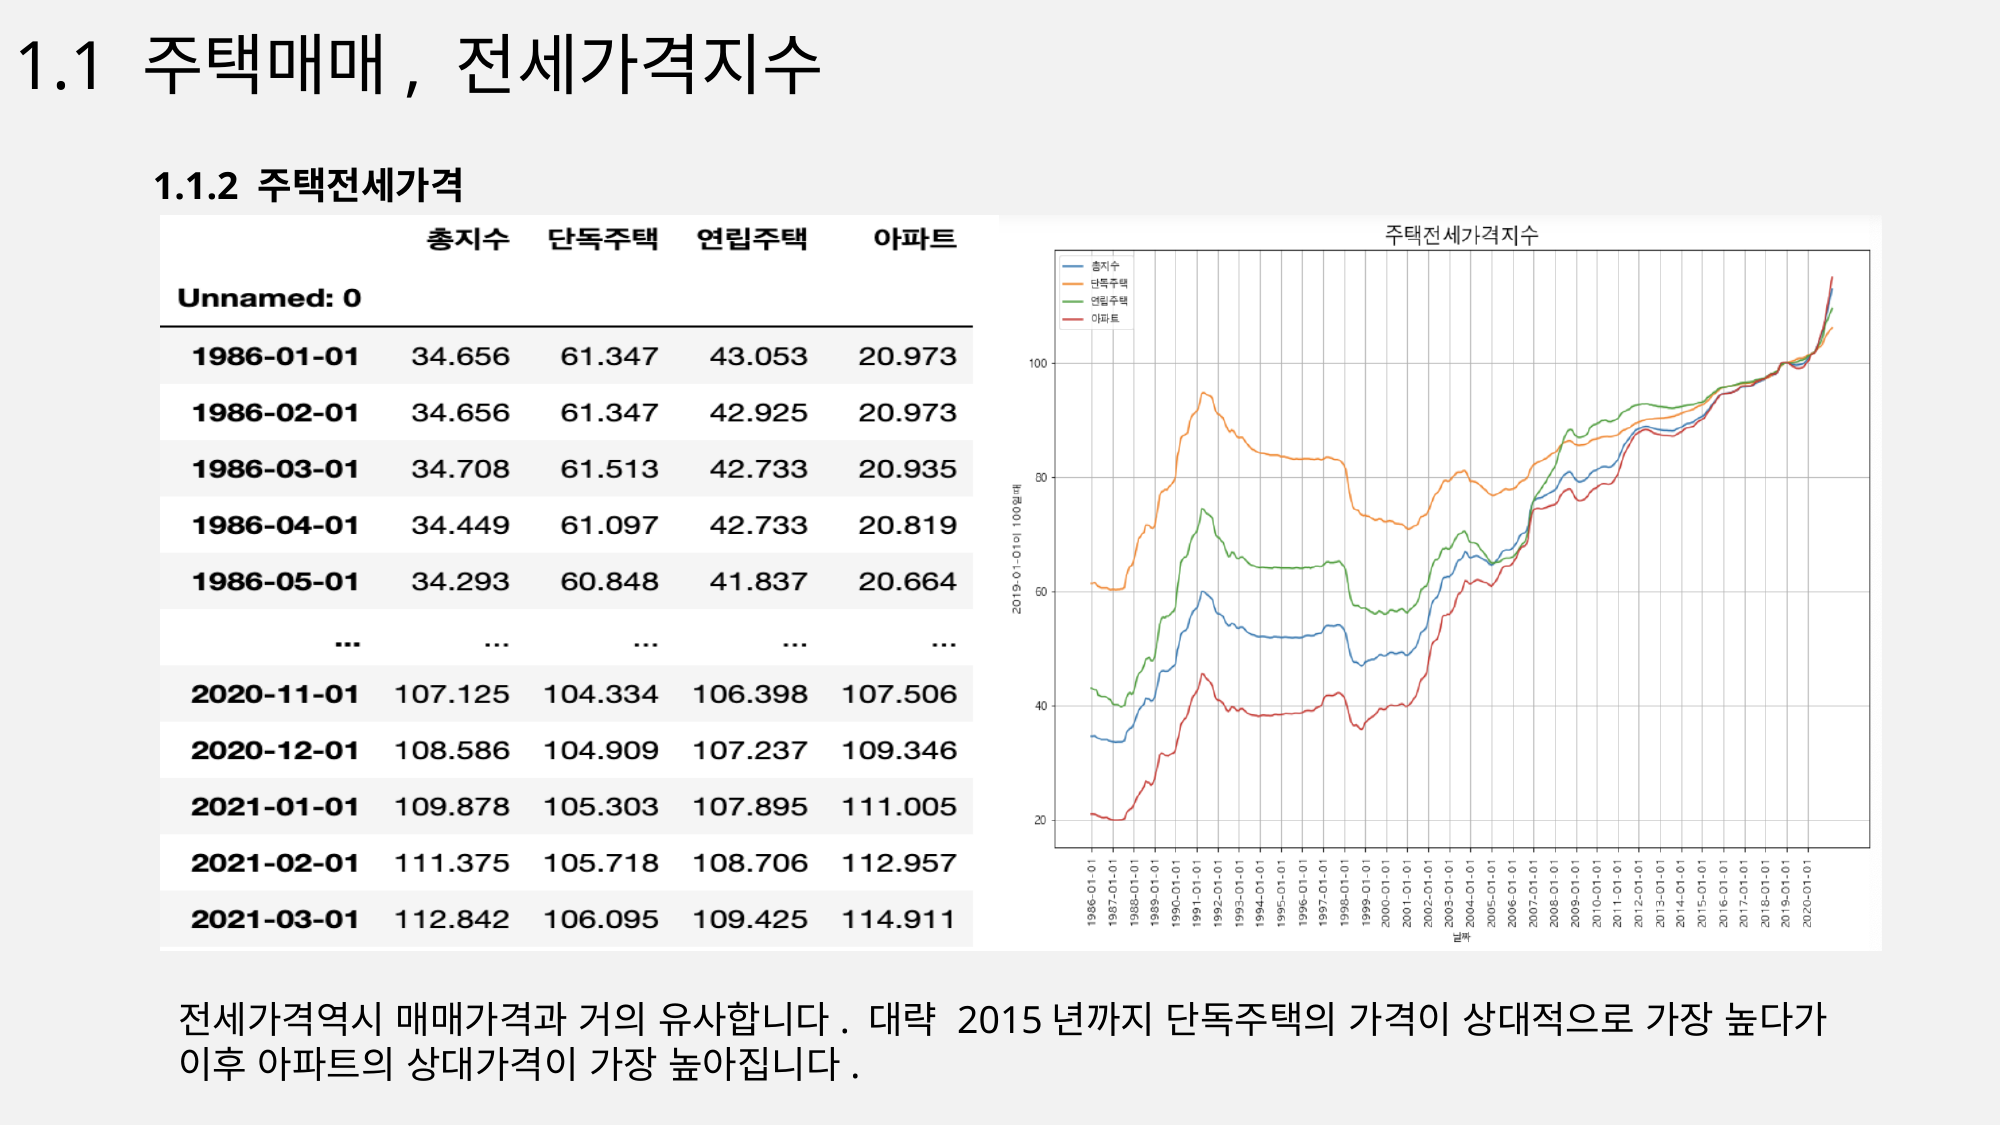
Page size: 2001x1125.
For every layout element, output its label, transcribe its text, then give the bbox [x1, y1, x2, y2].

text_box 1.1.2 주택전세가격 [138, 154, 480, 215]
picture [160, 215, 1882, 951]
text_box 전세가격역시 매매가격과 거의 유사합니다. 대략 2015년까지 단독주택의 가격이 상대적으로 가장 높다가 이후 아파트의 상대가격이 가장 높아집니다. [163, 988, 1919, 1094]
text_box 1.1 주택매매, 전세가격지수 [0, 15, 1790, 111]
